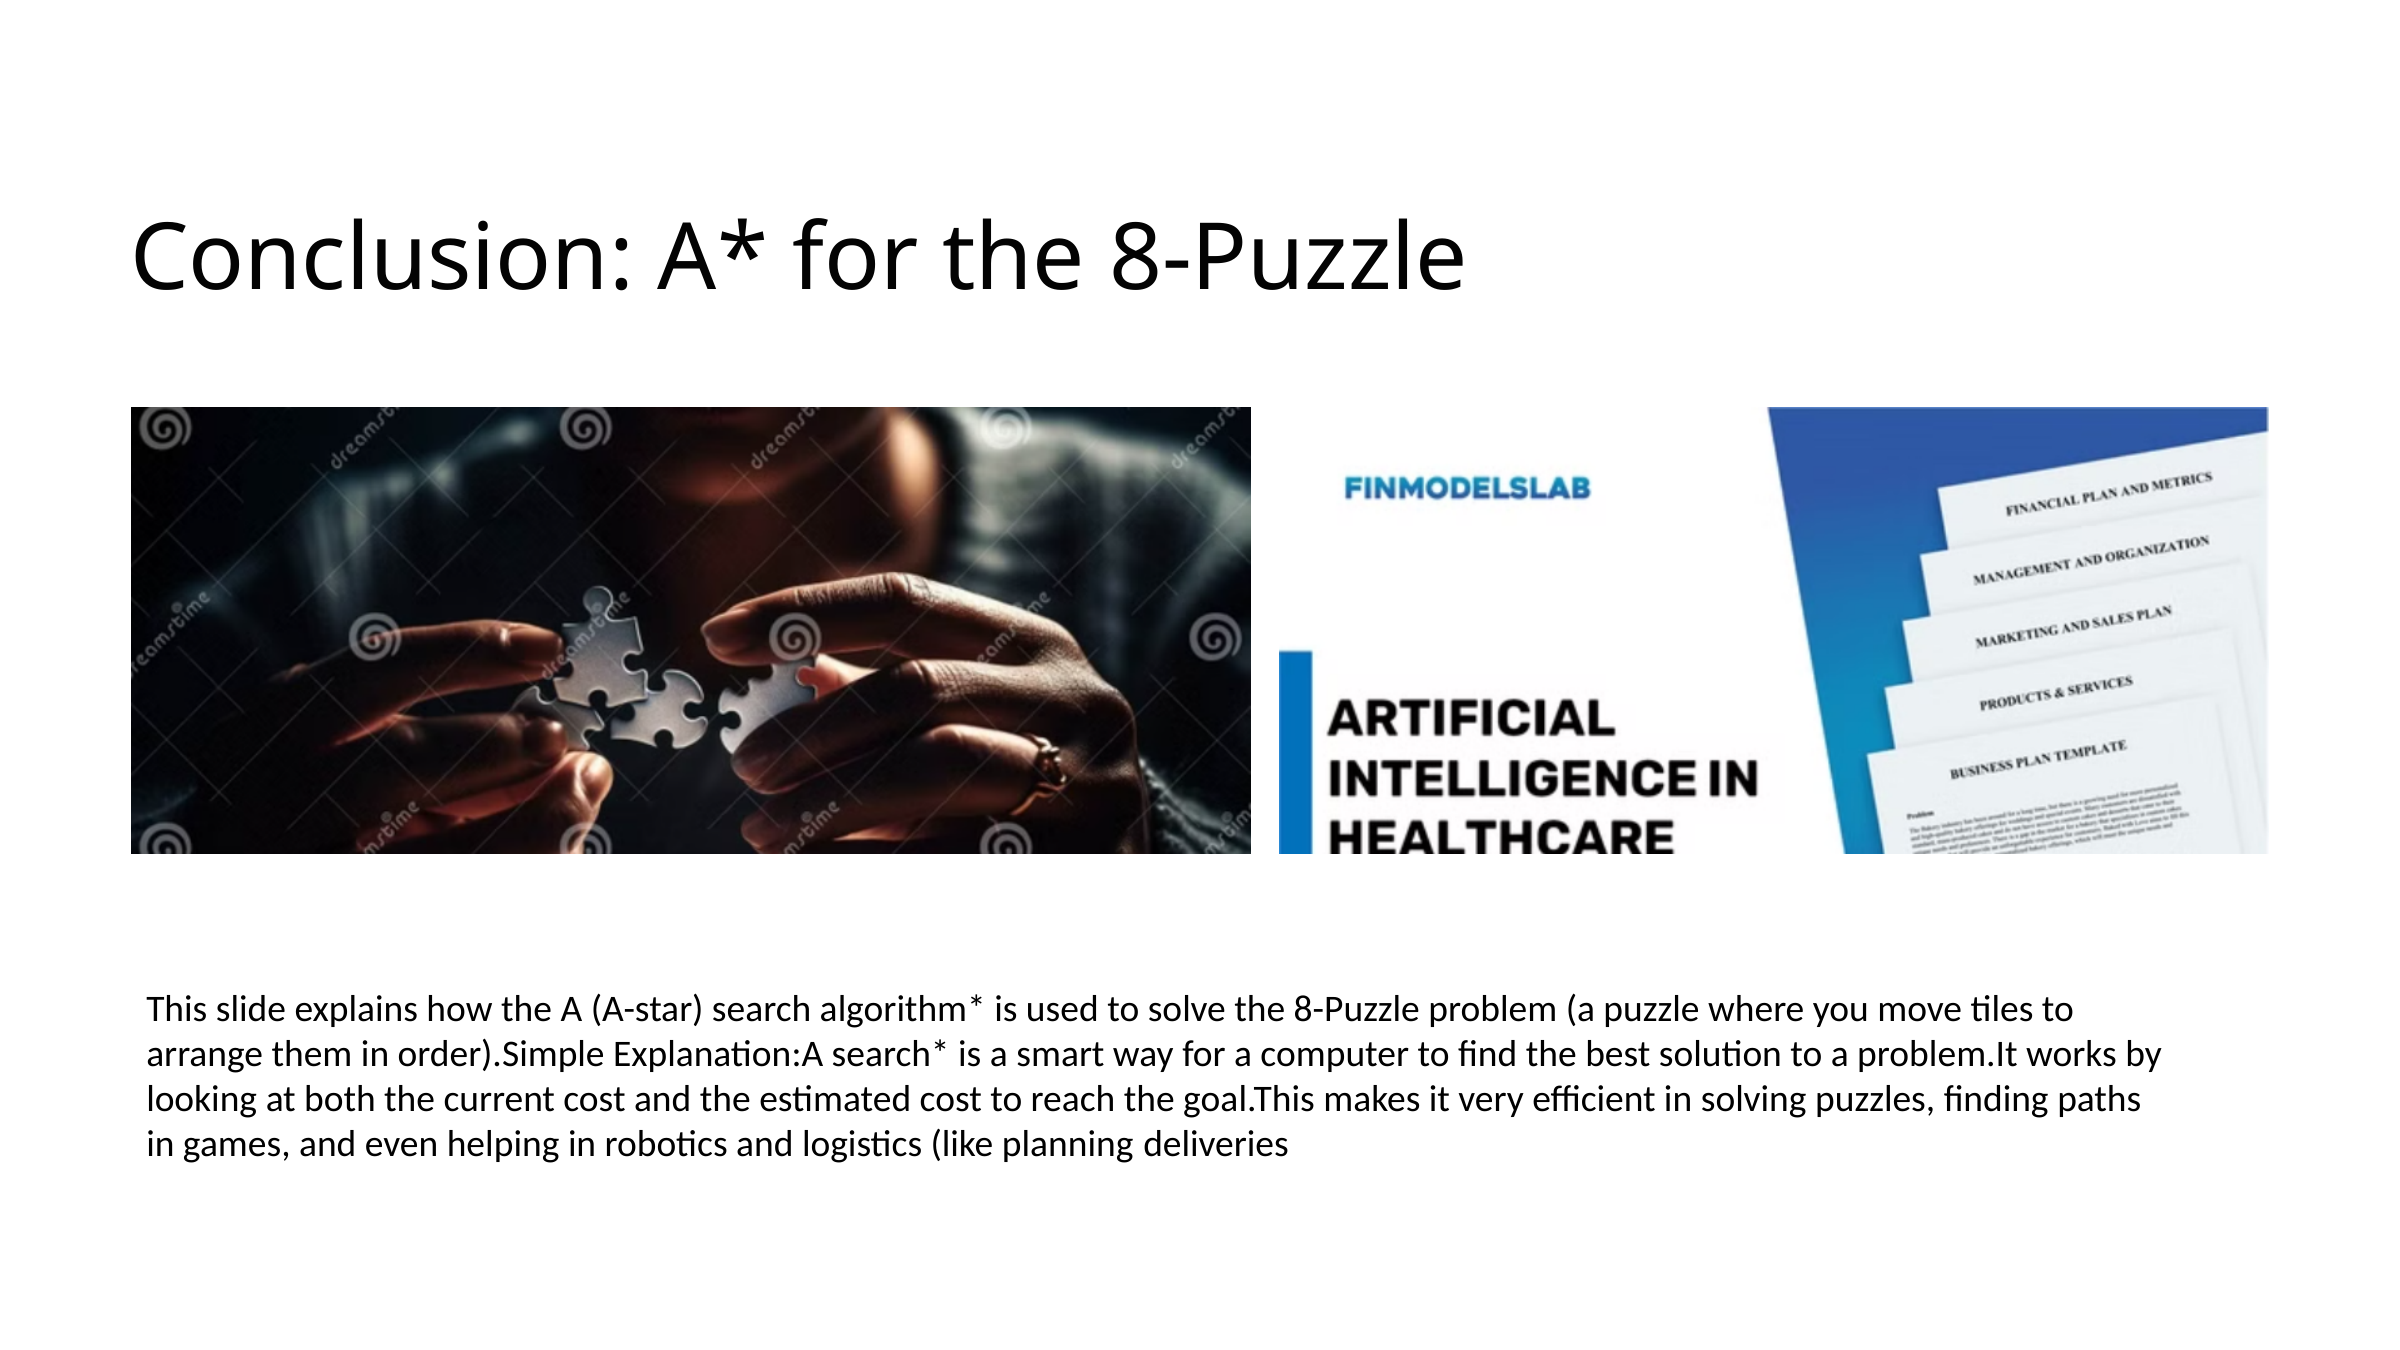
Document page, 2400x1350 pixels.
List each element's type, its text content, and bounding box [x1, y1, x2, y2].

text_box This slide explains how the A (A-star) search algorithm* is used to solve the 8-Puzzle problem (a puzzle where you move tiles to arrange them in order).Simple Explanation:A search* is a smart way for a computer to find the best solution to a problem.It works by looking at both the current cost and the estimated cost to reach the goal.This makes it very efficient in solving puzzles, finding paths in games, and even helping in robotics and logistics (like planning deliveries [131, 976, 2190, 1172]
text_box Conclusion: A* for the 8-Puzzle [130, 192, 1514, 309]
picture [131, 407, 1251, 854]
text_box [131, 919, 2271, 1158]
picture [1279, 407, 2269, 854]
